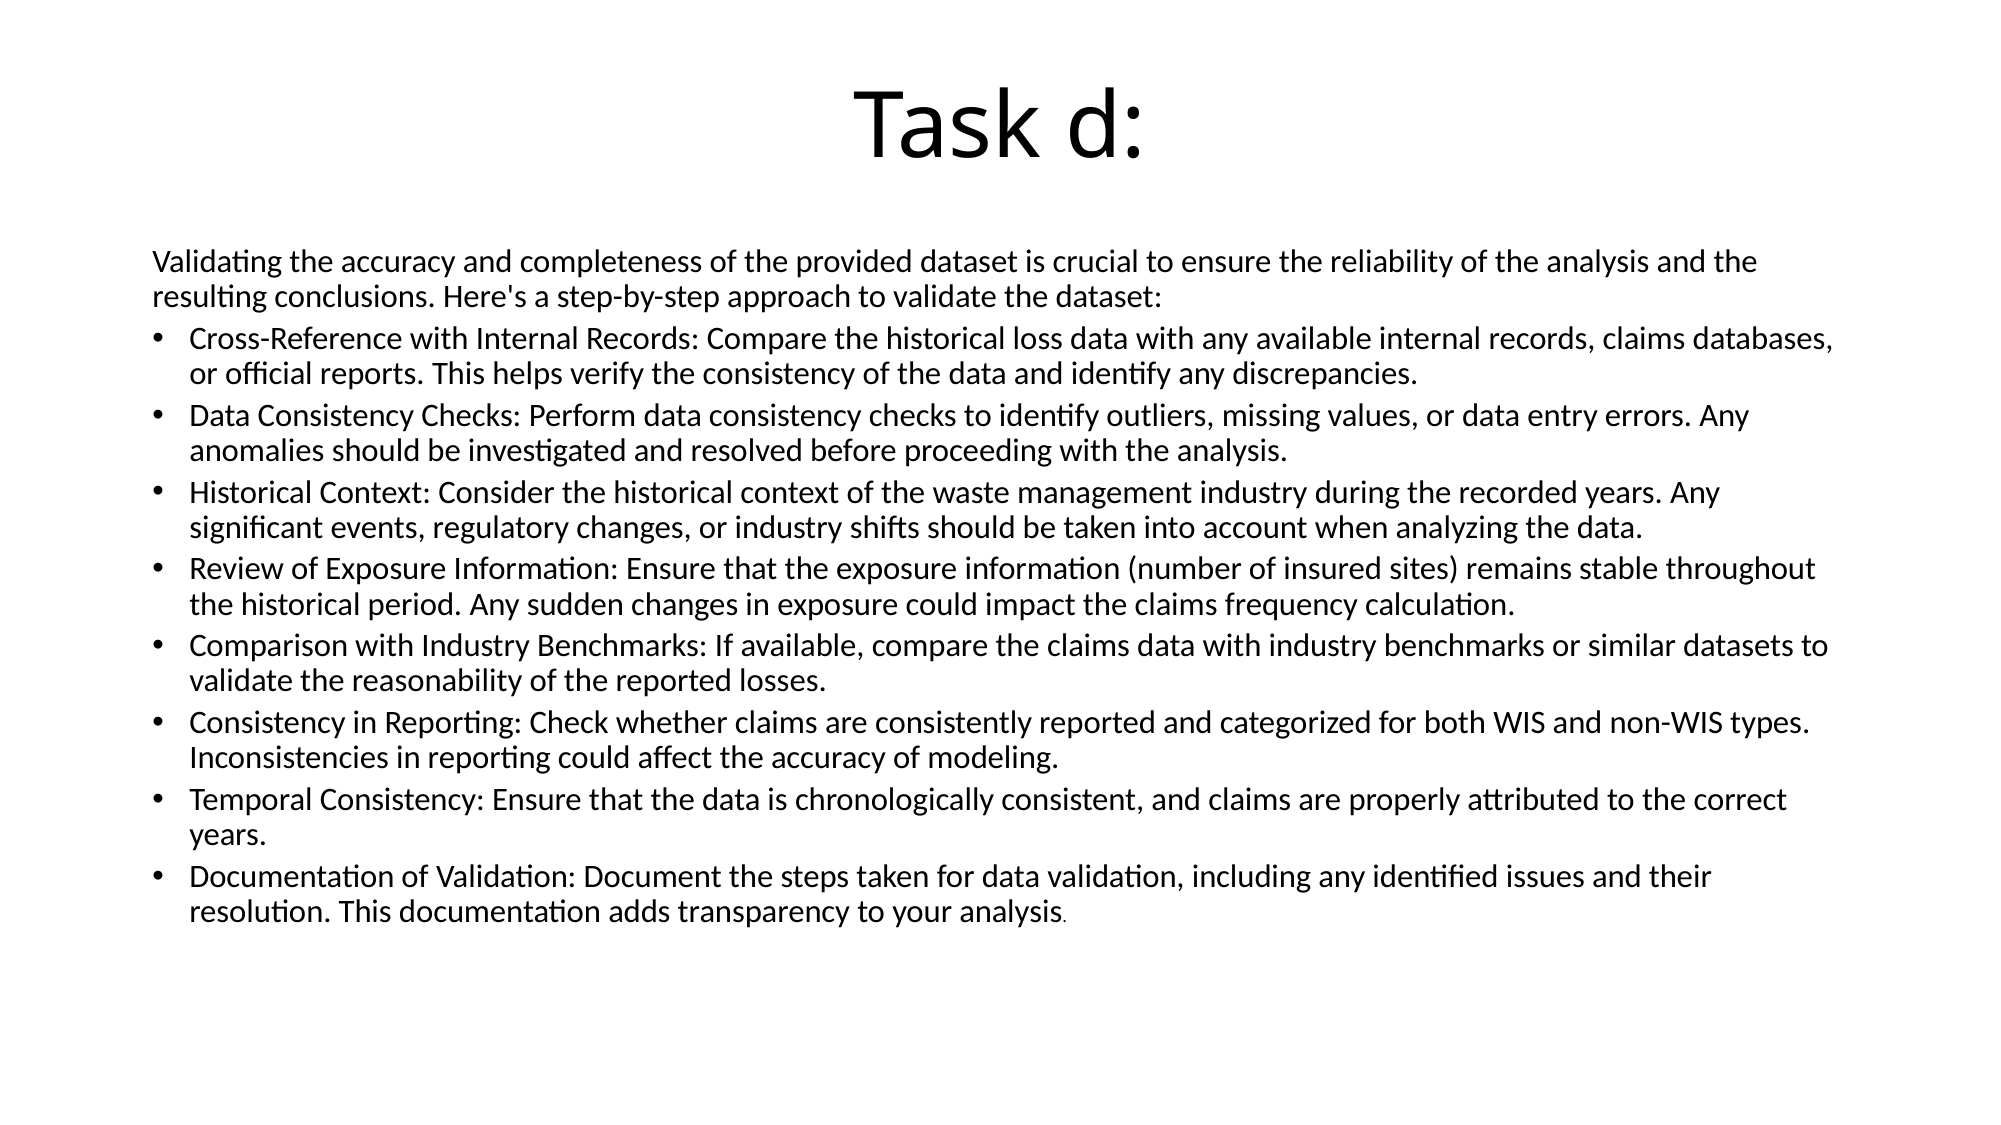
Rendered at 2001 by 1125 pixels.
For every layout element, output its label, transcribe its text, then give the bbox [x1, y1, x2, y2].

title Task d: [137, 19, 1863, 236]
list Validating the accuracy and completeness of the provided dataset is crucial to ensure the reliability of the analysis and the resulting conclusions. Here's a step-by-step approach to validate the dataset: Cross-Reference with Internal Records: Compare the historical loss data with any available internal records, claims databases, or official reports. This helps verify the consistency of the data and identify any discrepancies. Data Consistency Checks: Perform data consistency checks to identify outliers, missing values, or data entry errors. Any anomalies should be investigated and resolved before proceeding with the analysis. Historical Context: Consider the historical context of the waste management industry during the recorded years. Any significant events, regulatory changes, or industry shifts should be taken into account when analyzing the data. Review of Exposure Information: Ensure that the exposure information (number of insured sites) remains stable throughout the historical period. Any sudden changes in exposure could impact the claims frequency calculation. Comparison with Industry Benchmarks: If available, compare the claims data with industry benchmarks or similar datasets to validate the reasonability of the reported losses. Consistency in Reporting: Check whether claims are consistently reported and categorized for both WIS and non-WIS types. Inconsistencies in reporting could affect the accuracy of modeling. Temporal Consistency: Ensure that the data is chronologically consistent, and claims are properly attributed to the correct years. Documentation of Validation: Document the steps taken for data validation, including any identified issues and their resolution. This documentation adds transparency to your analysis. [137, 236, 1863, 951]
